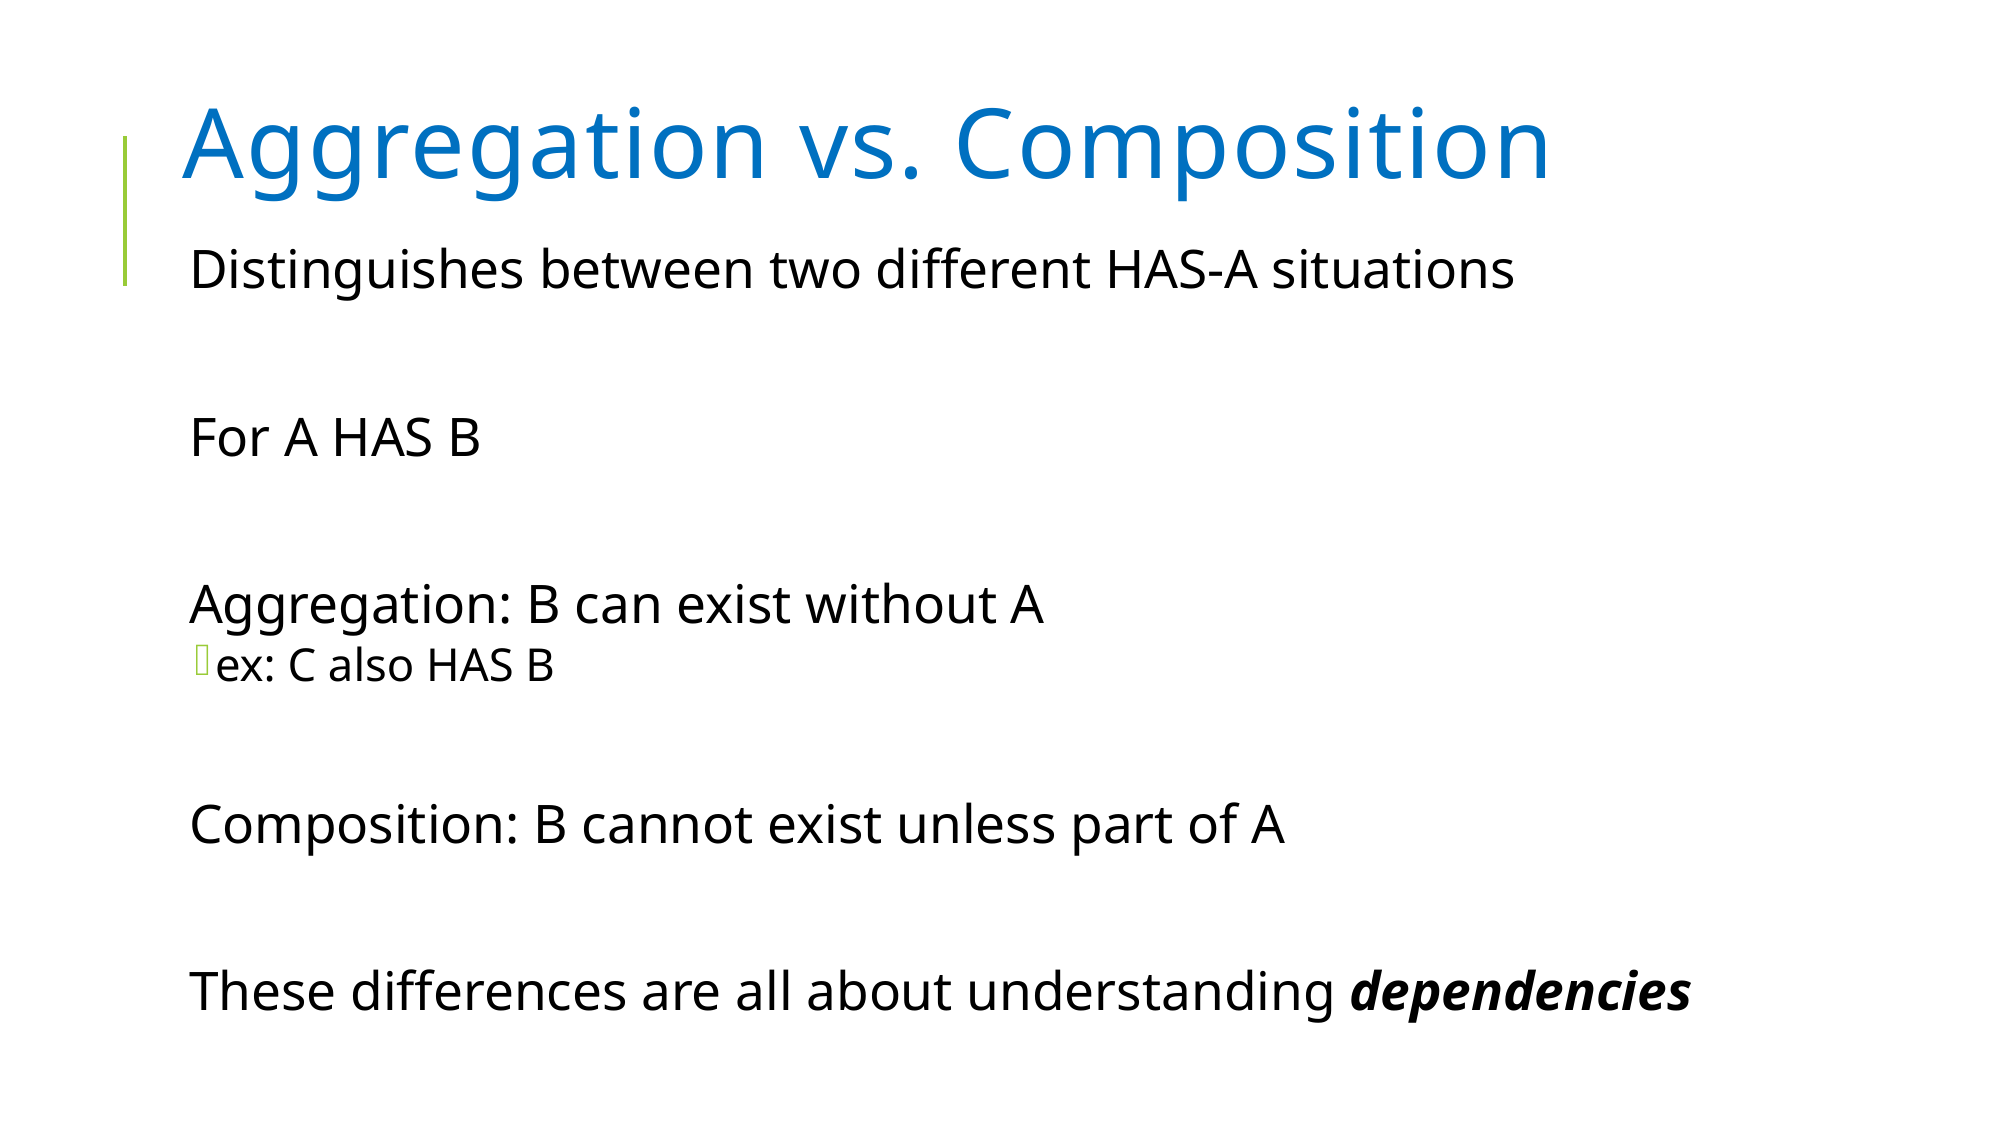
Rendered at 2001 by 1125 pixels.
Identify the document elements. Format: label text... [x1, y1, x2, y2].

title Aggregation vs. Composition [168, 96, 1763, 205]
list Distinguishes between two different HAS-A situations For A HAS B Aggregation: B can exist without A ex: C also HAS B Composition: B cannot exist unless part of A These differences are all about understanding dependencies [168, 235, 1763, 1035]
